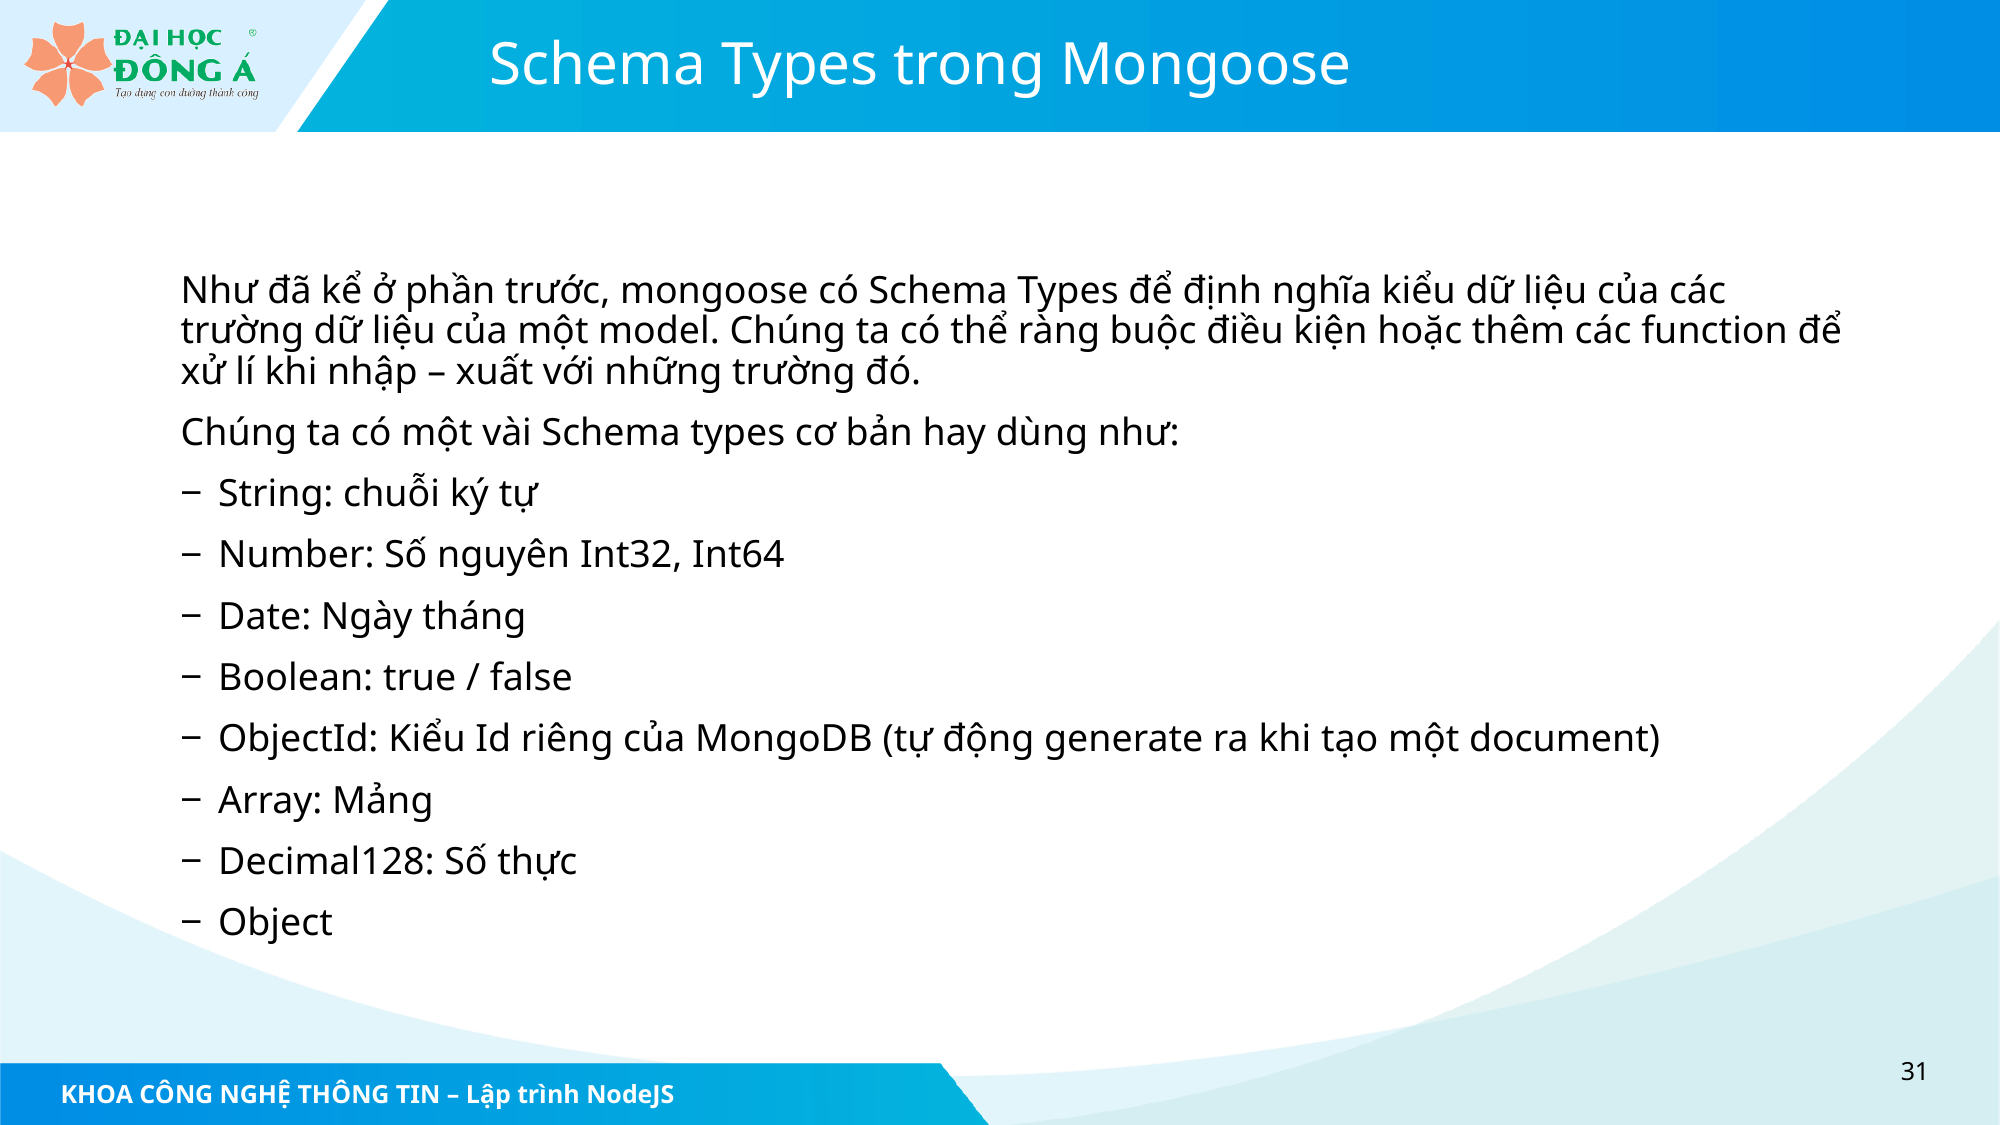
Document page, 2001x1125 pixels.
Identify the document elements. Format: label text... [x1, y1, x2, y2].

slide_number 31 [1494, 1042, 1945, 1103]
footer KHOA CÔNG NGHỆ THÔNG TIN – Lập trình NodeJS [45, 1063, 721, 1124]
picture [23, 21, 259, 107]
title Schema Types trong Mongoose [474, 0, 2000, 132]
text_box Như đã kể ở phần trước, mongoose có Schema Types để định nghĩa kiểu dữ liệu của các trường dữ liệu của một model. Chúng ta có thể ràng buộc điều kiện hoặc thêm các function để xử lí khi nhập – xuất với những trường đó. Chúng ta có một vài Schema types cơ bản hay dùng như: String: chuỗi ký tự Number: Số nguyên Int32, Int64 Date: Ngày tháng Boolean: true / false ObjectId: Kiểu Id riêng của MongoDB (tự động generate ra khi tạo một document) Array: Mảng Decimal128: Số thực Object [165, 172, 1860, 1043]
picture [0, 620, 2000, 1125]
